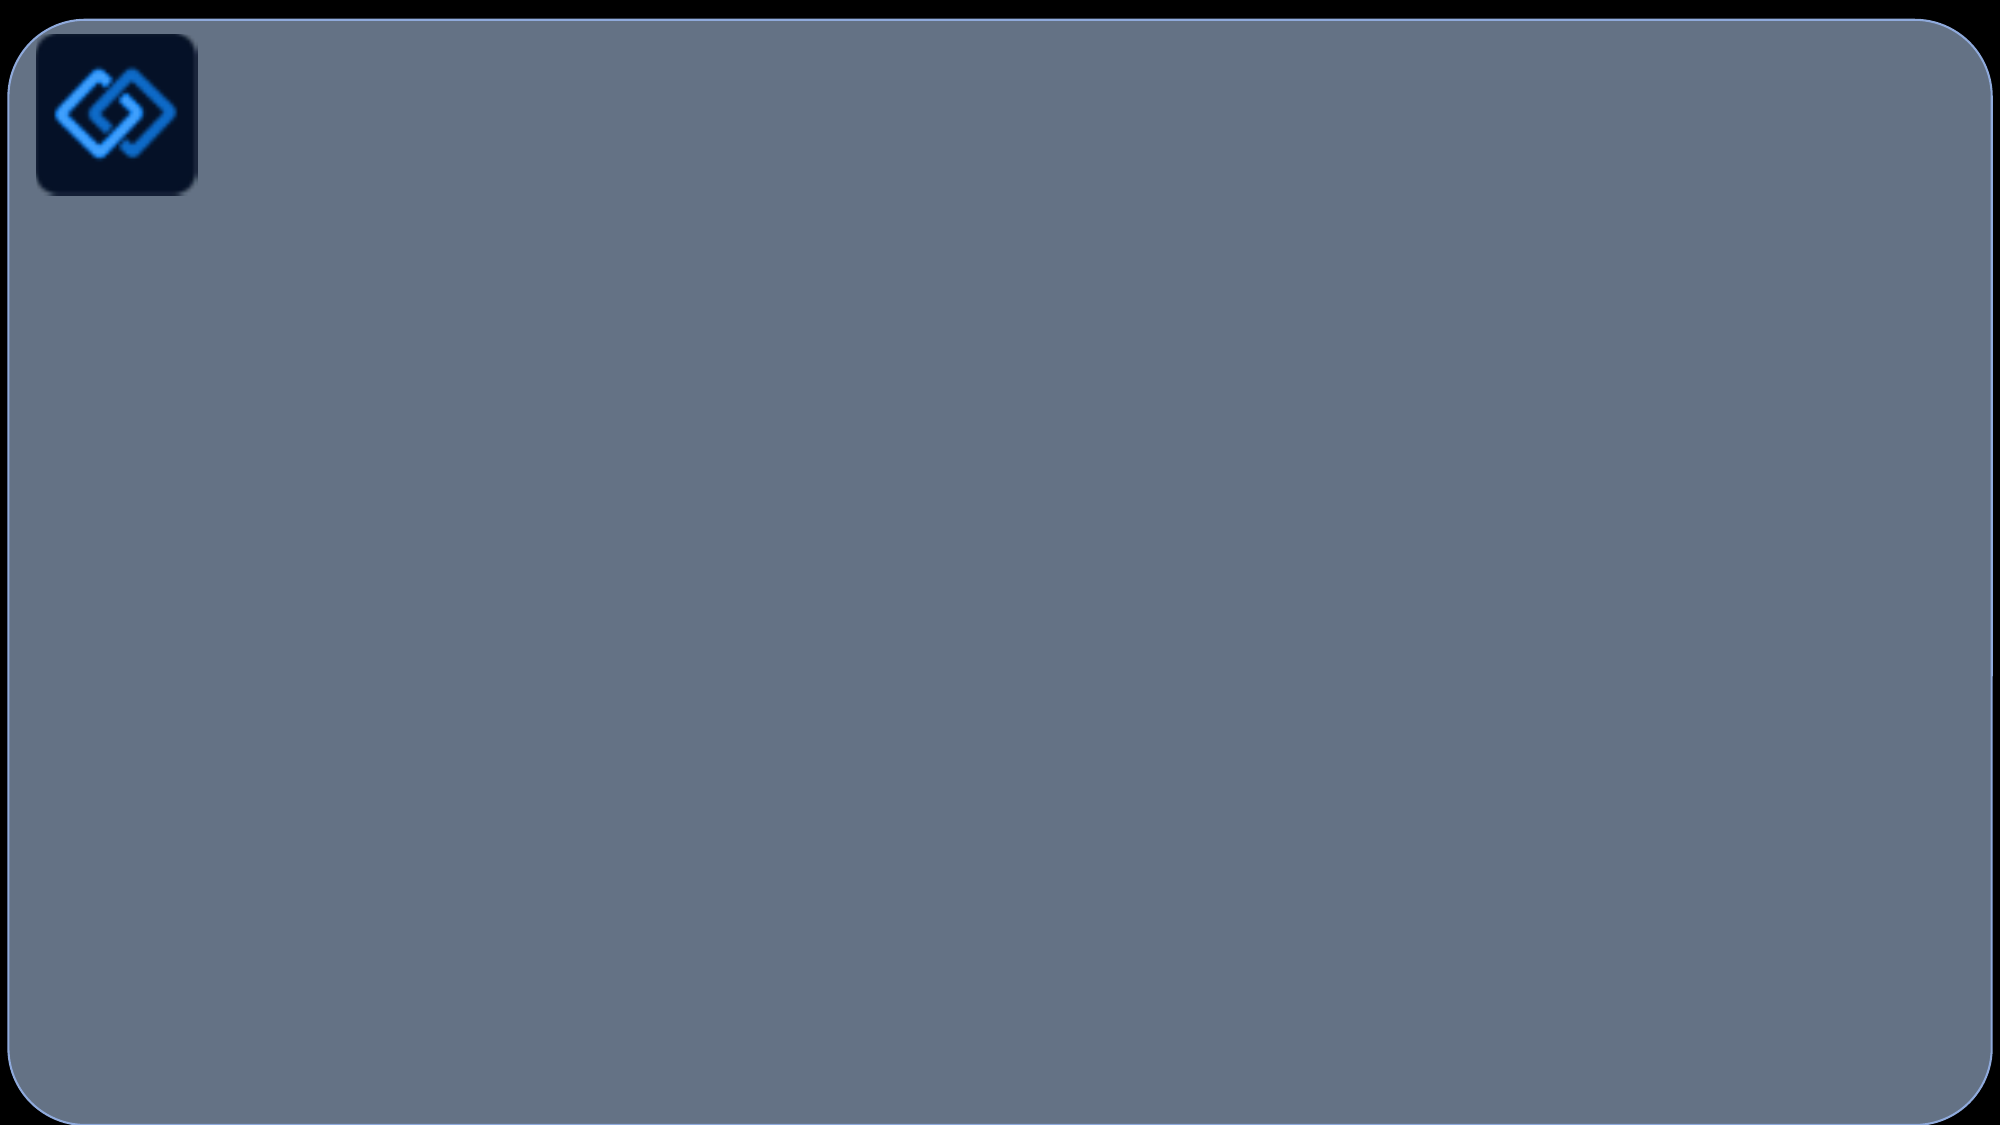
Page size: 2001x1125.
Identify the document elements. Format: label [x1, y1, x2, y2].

picture [36, 34, 198, 196]
text_box [0, 0, 2000, 1125]
text_box [7, 18, 1993, 1125]
